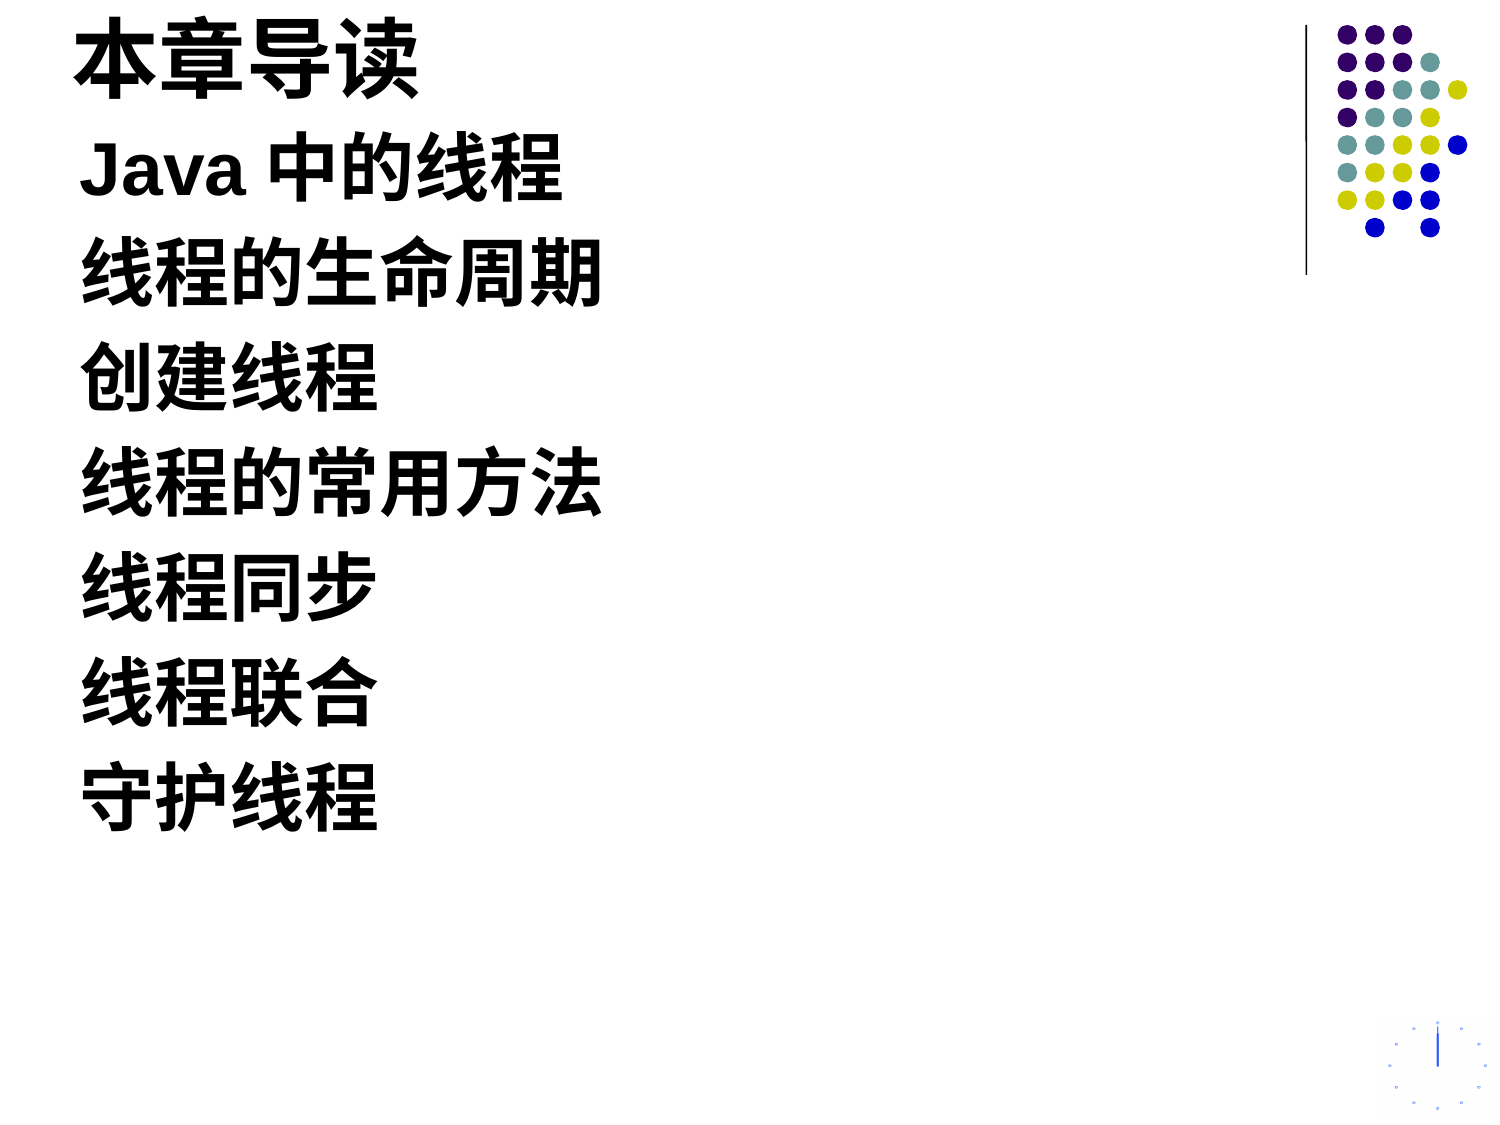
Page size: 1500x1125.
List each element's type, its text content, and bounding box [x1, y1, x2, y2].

picture [1378, 1012, 1497, 1119]
title 本章导读 [56, 0, 1294, 117]
text_box Java中的线程 线程的生命周期 创建线程 线程的常用方法 线程同步 线程联合 守护线程 [64, 113, 1376, 849]
